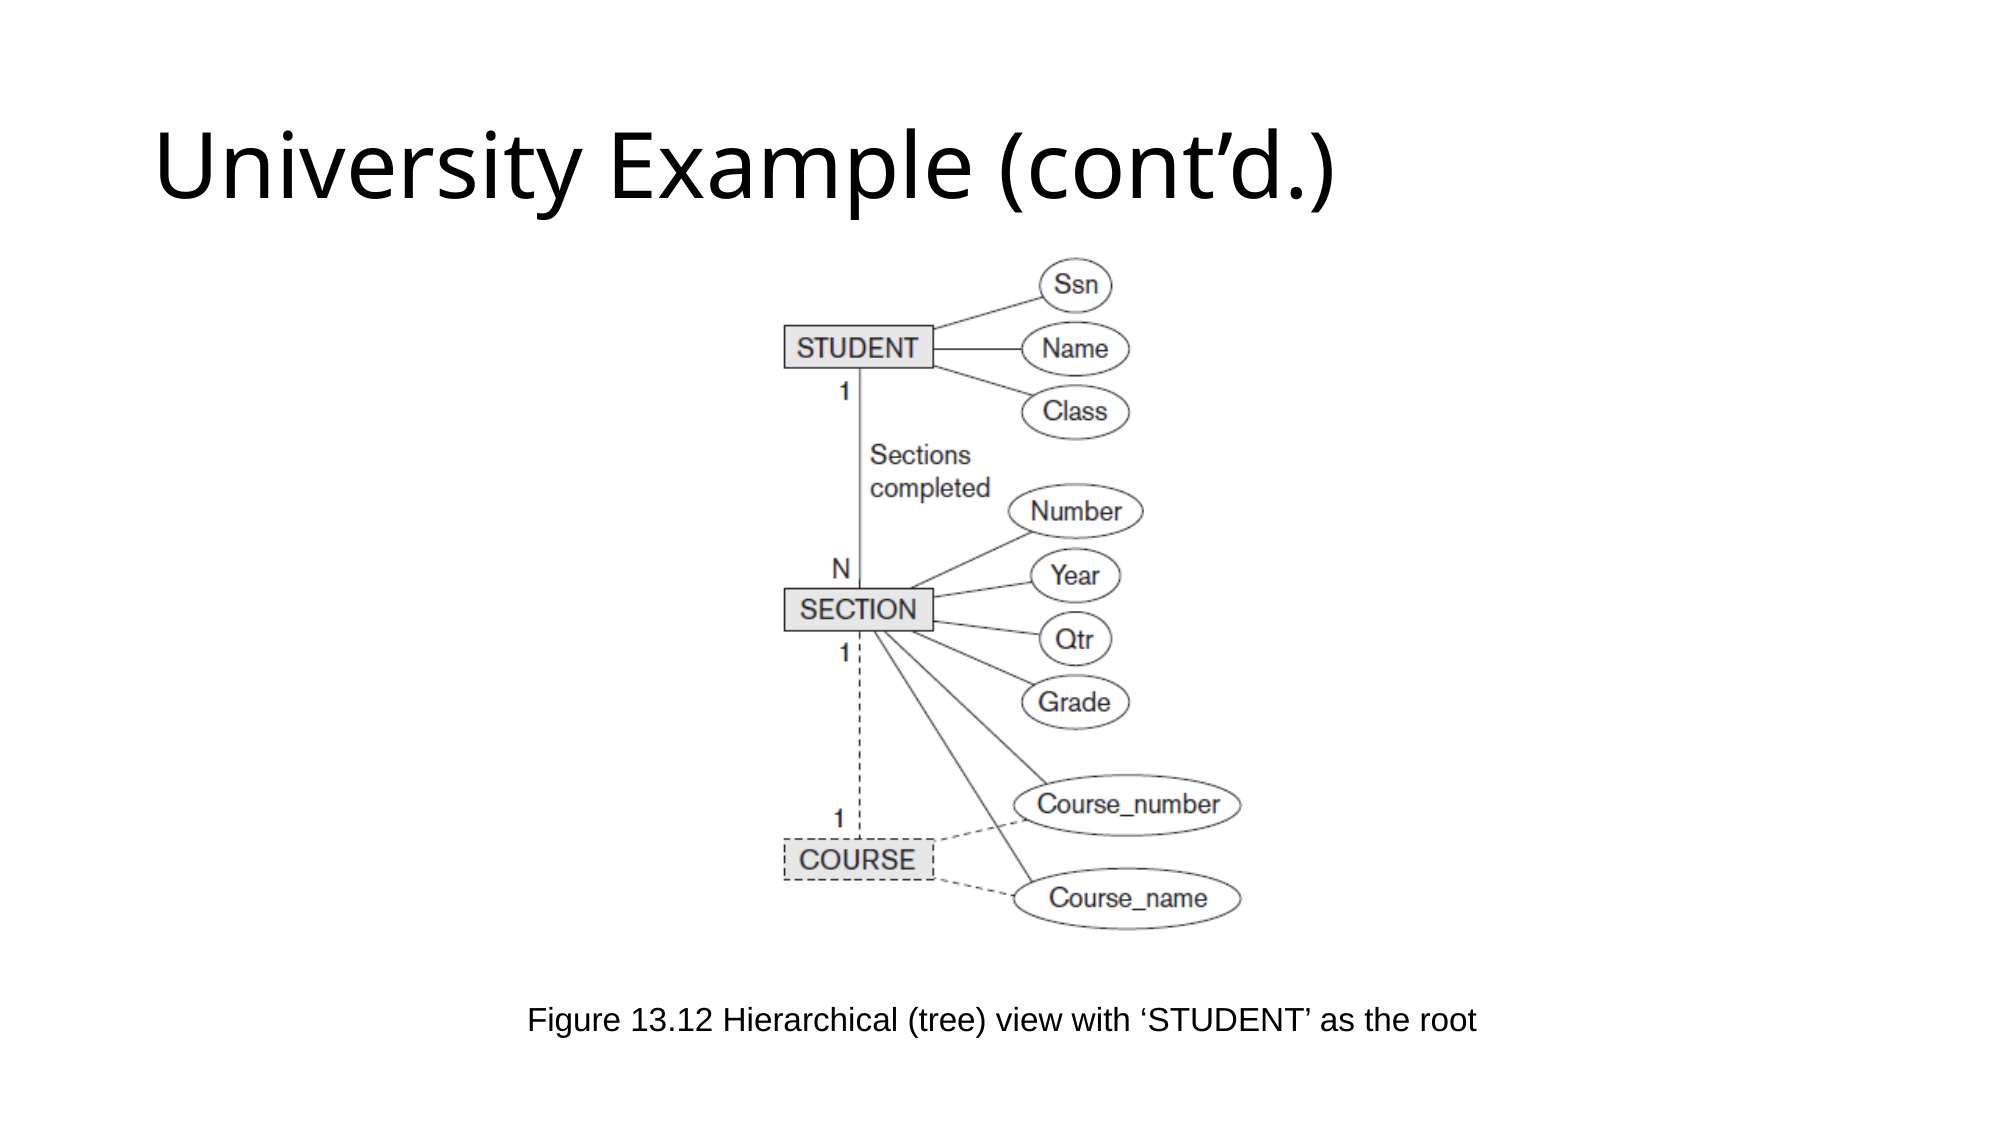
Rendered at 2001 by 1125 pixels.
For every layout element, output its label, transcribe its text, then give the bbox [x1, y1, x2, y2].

text_box Figure 13.12 Hierarchical (tree) view with ‘STUDENT’ as the root [512, 990, 1500, 1046]
title University Example (cont’d.) [137, 59, 1863, 278]
picture [734, 250, 1266, 970]
